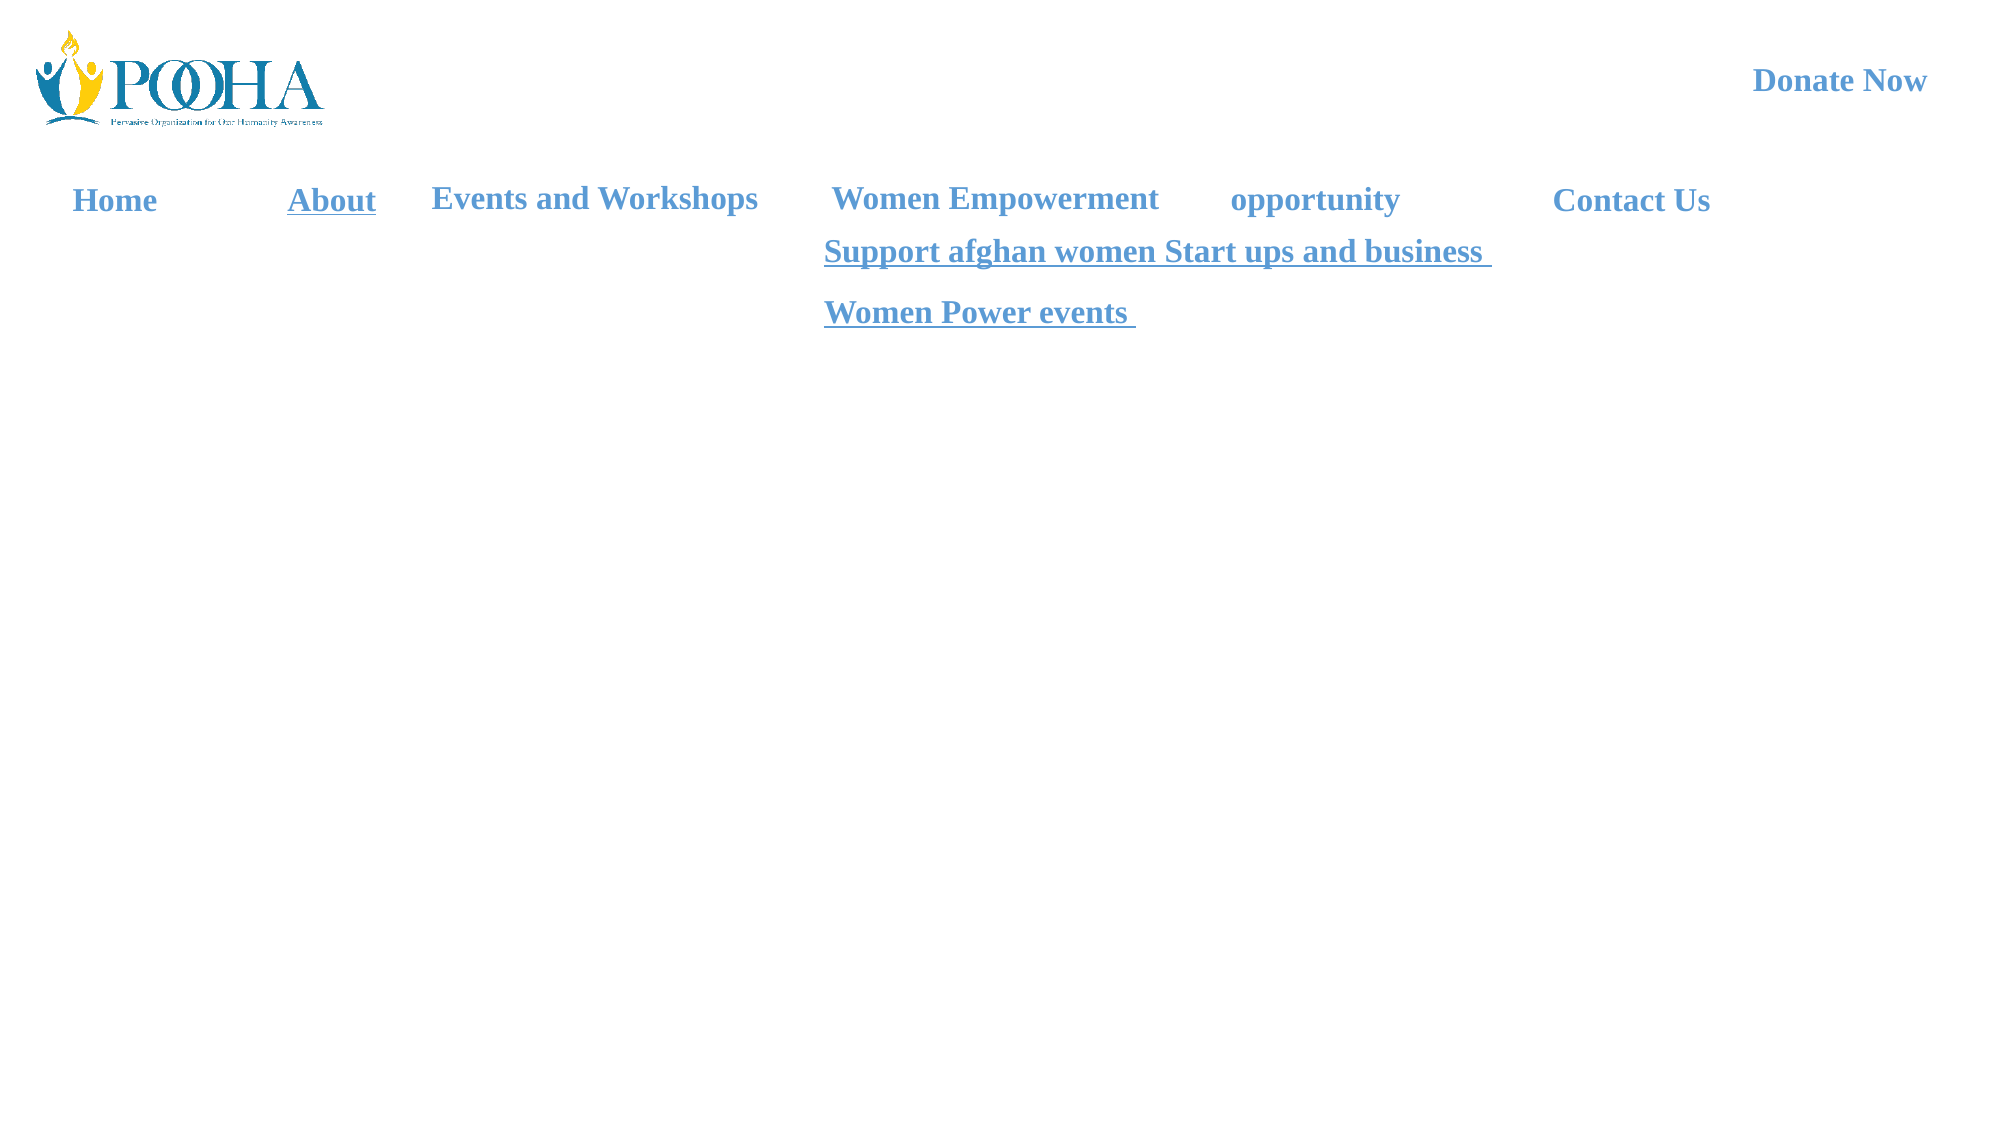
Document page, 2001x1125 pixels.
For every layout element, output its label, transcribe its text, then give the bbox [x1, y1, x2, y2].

text_box [418, 304, 1197, 360]
text_box opportunity [1213, 169, 1444, 221]
text_box Events and Workshops [403, 168, 804, 224]
text_box Women Power events [808, 282, 1588, 338]
text_box About [260, 170, 404, 226]
text_box Support afghan women Start ups and business [808, 221, 1588, 277]
text_box Home [43, 170, 187, 226]
picture [36, 30, 325, 128]
text_box Donate Now [1716, 51, 1964, 106]
text_box Contact Us [1508, 170, 1756, 226]
text_box Women Empowerment [804, 168, 1213, 224]
